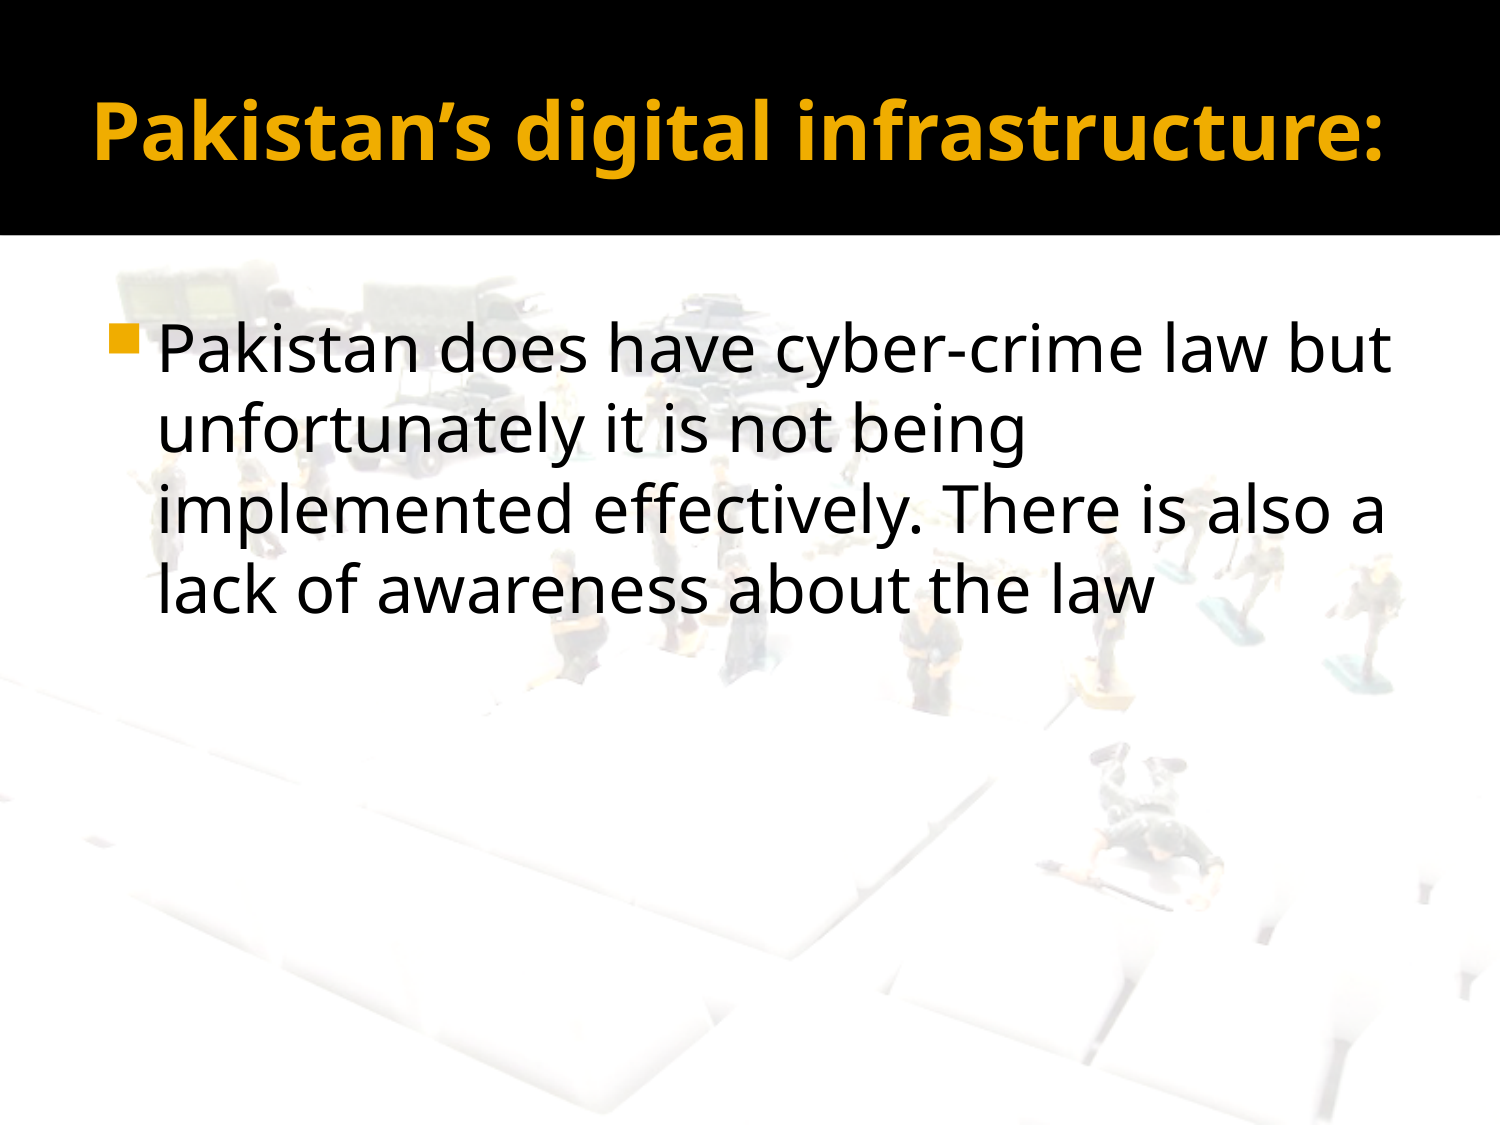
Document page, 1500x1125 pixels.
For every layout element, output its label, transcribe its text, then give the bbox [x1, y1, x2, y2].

picture [0, 237, 1500, 1125]
title Pakistan’s digital infrastructure: [75, 25, 1425, 231]
